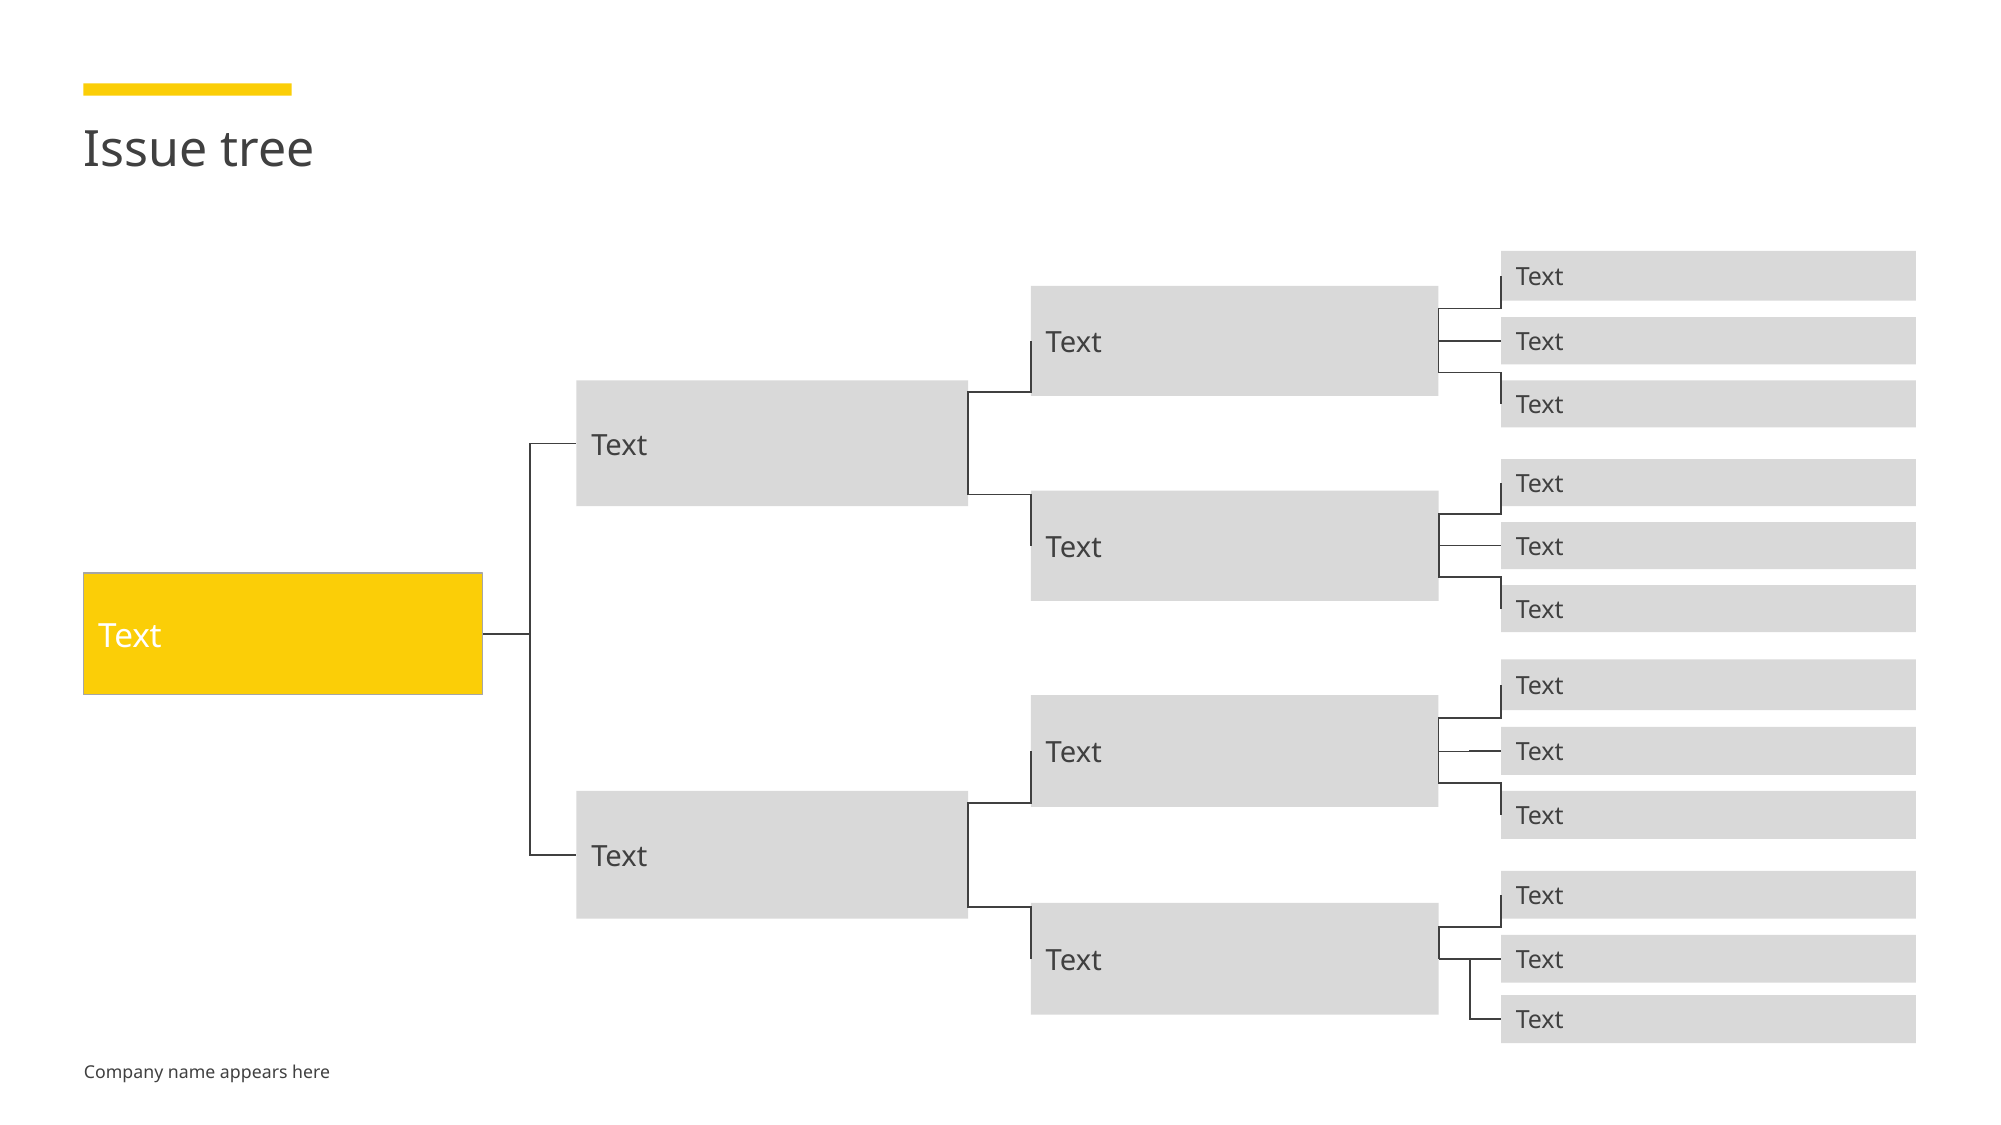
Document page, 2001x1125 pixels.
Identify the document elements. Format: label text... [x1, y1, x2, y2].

title Issue tree [83, 116, 1917, 241]
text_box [83, 250, 1917, 1044]
